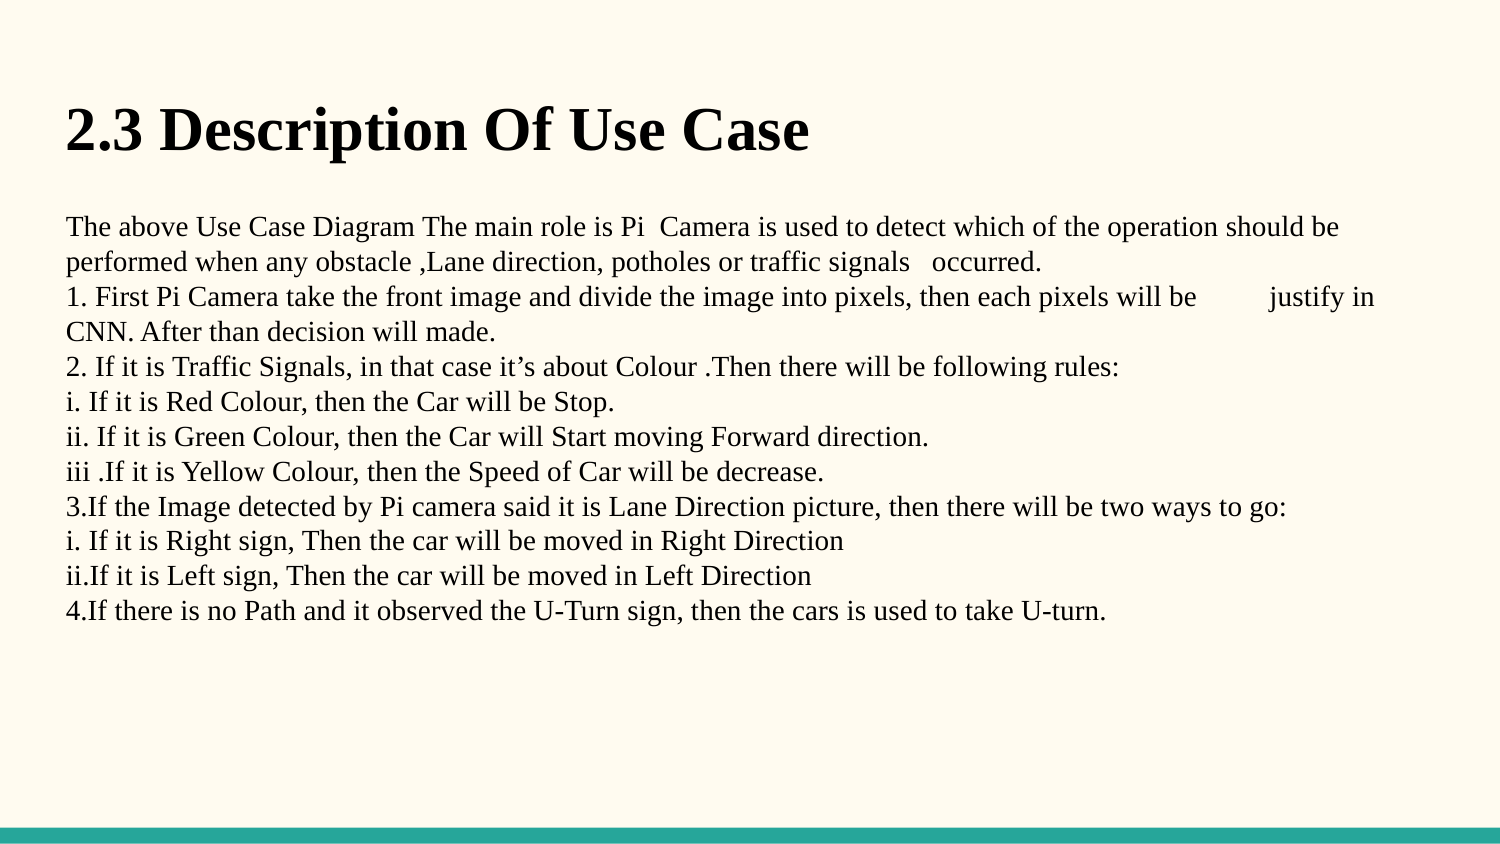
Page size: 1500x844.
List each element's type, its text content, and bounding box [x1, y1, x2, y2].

text_box 2.3 Description Of Use Case [51, 72, 1449, 174]
text_box The above Use Case Diagram The main role is Pi Camera is used to detect which of the operation should be performed when any obstacle ,Lane direction, potholes or traffic signals occurred. 1. First Pi Camera take the front image and divide the image into pixels, then each pixels will be justify in CNN. After than decision will made. 2. If it is Traffic Signals, in that case it’s about Colour .Then there will be following rules: i. If it is Red Colour, then the Car will be Stop. ii. If it is Green Colour, then the Car will Start moving Forward direction. iii .If it is Yellow Colour, then the Speed of Car will be decrease. 3.If the Image detected by Pi camera said it is Lane Direction picture, then there will be two ways to go: i. If it is Right sign, Then the car will be moved in Right Direction ii.If it is Left sign, Then the car will be moved in Left Direction 4.If there is no Path and it observed the U-Turn sign, then the cars is used to take U-turn. [51, 192, 1449, 750]
